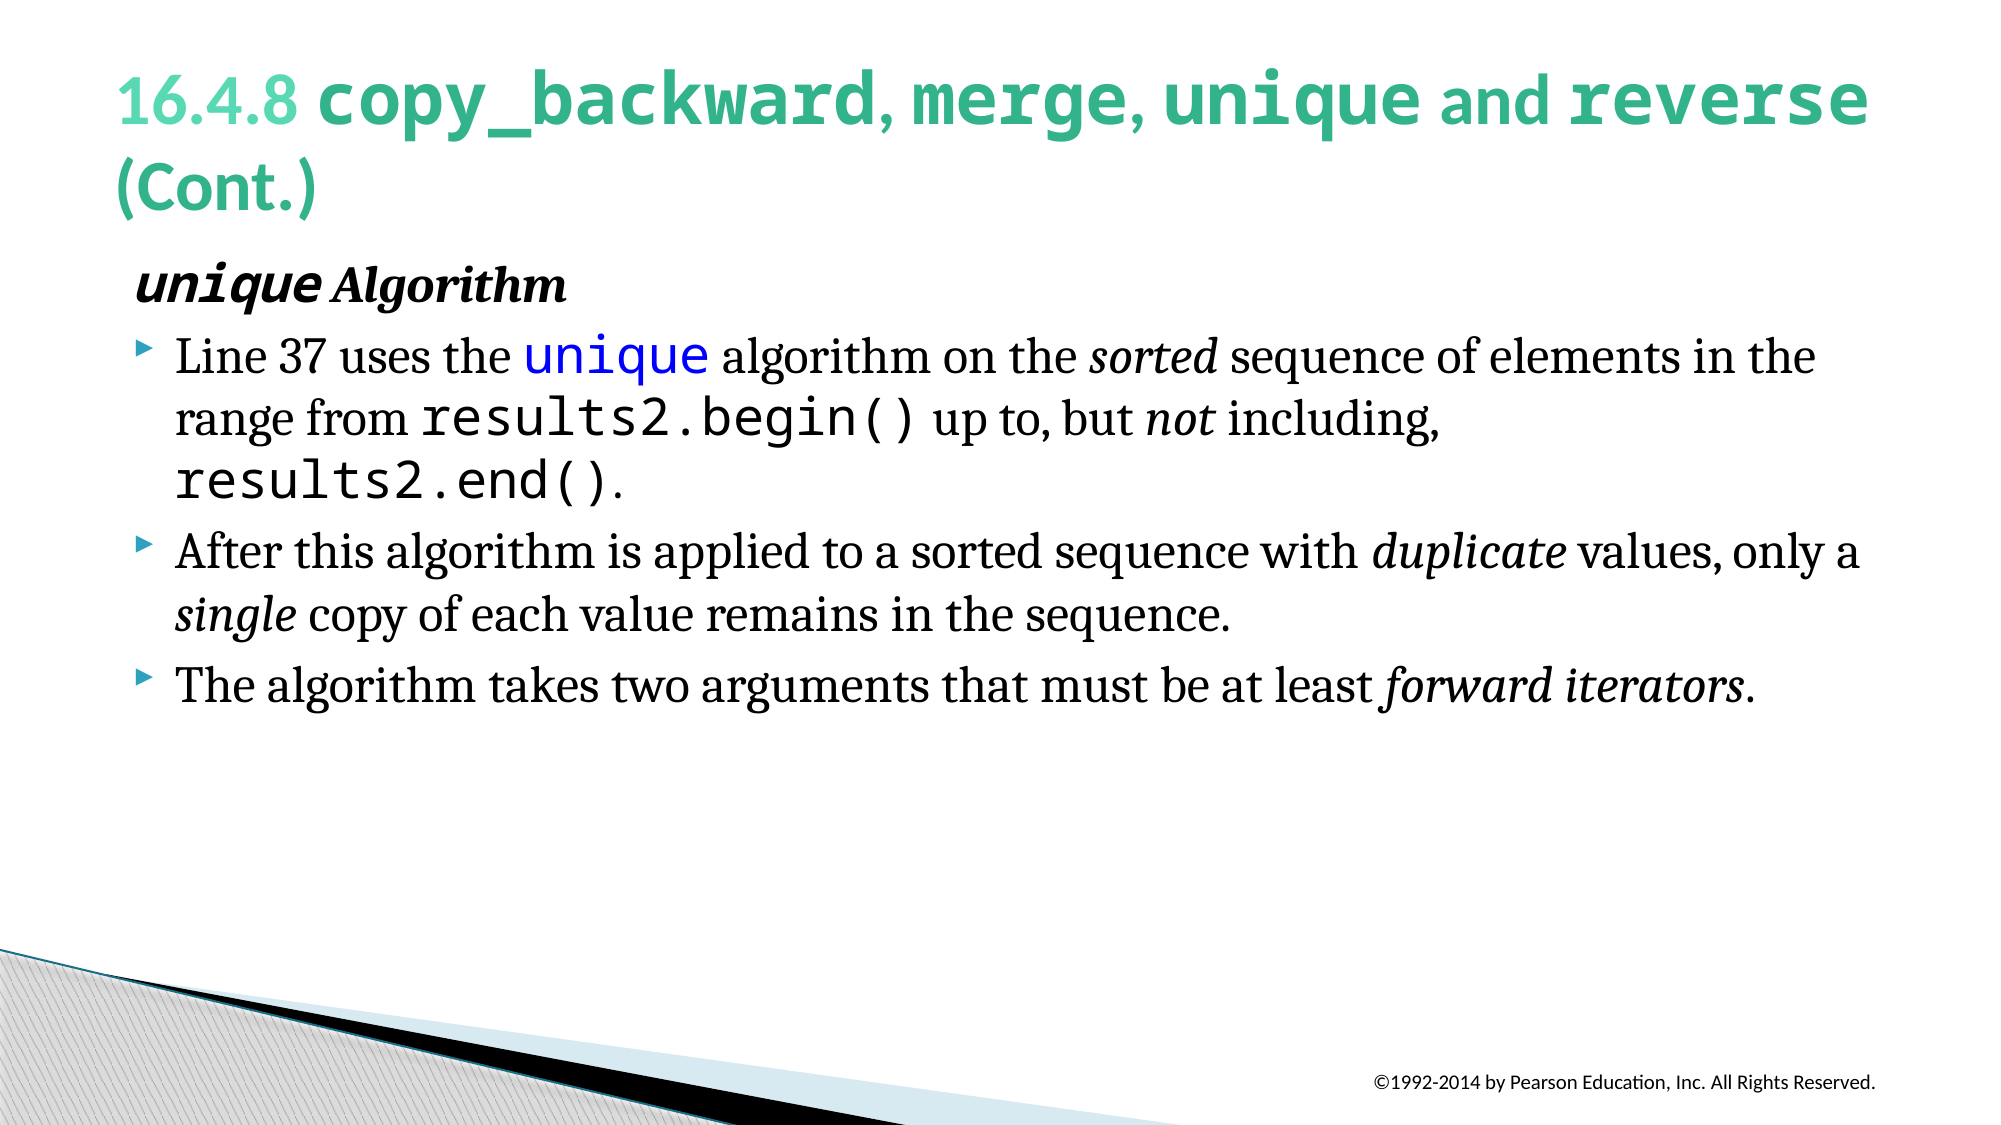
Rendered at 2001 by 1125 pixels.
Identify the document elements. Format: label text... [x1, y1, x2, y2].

title 16.4.8 copy_backward, merge, unique and reverse (Cont.) [99, 45, 1900, 233]
list unique Algorithm Line 37 uses the unique algorithm on the sorted sequence of elements in the range from results2.begin() up to, but not including, results2.end(). After this algorithm is applied to a sorted sequence with duplicate values, only a single copy of each value remains in the sequence. The algorithm takes two arguments that must be at least forward iterators. [99, 242, 1900, 986]
footer ©1992-2014 by Pearson Education, Inc. All Rights Reserved. [866, 1051, 1892, 1112]
